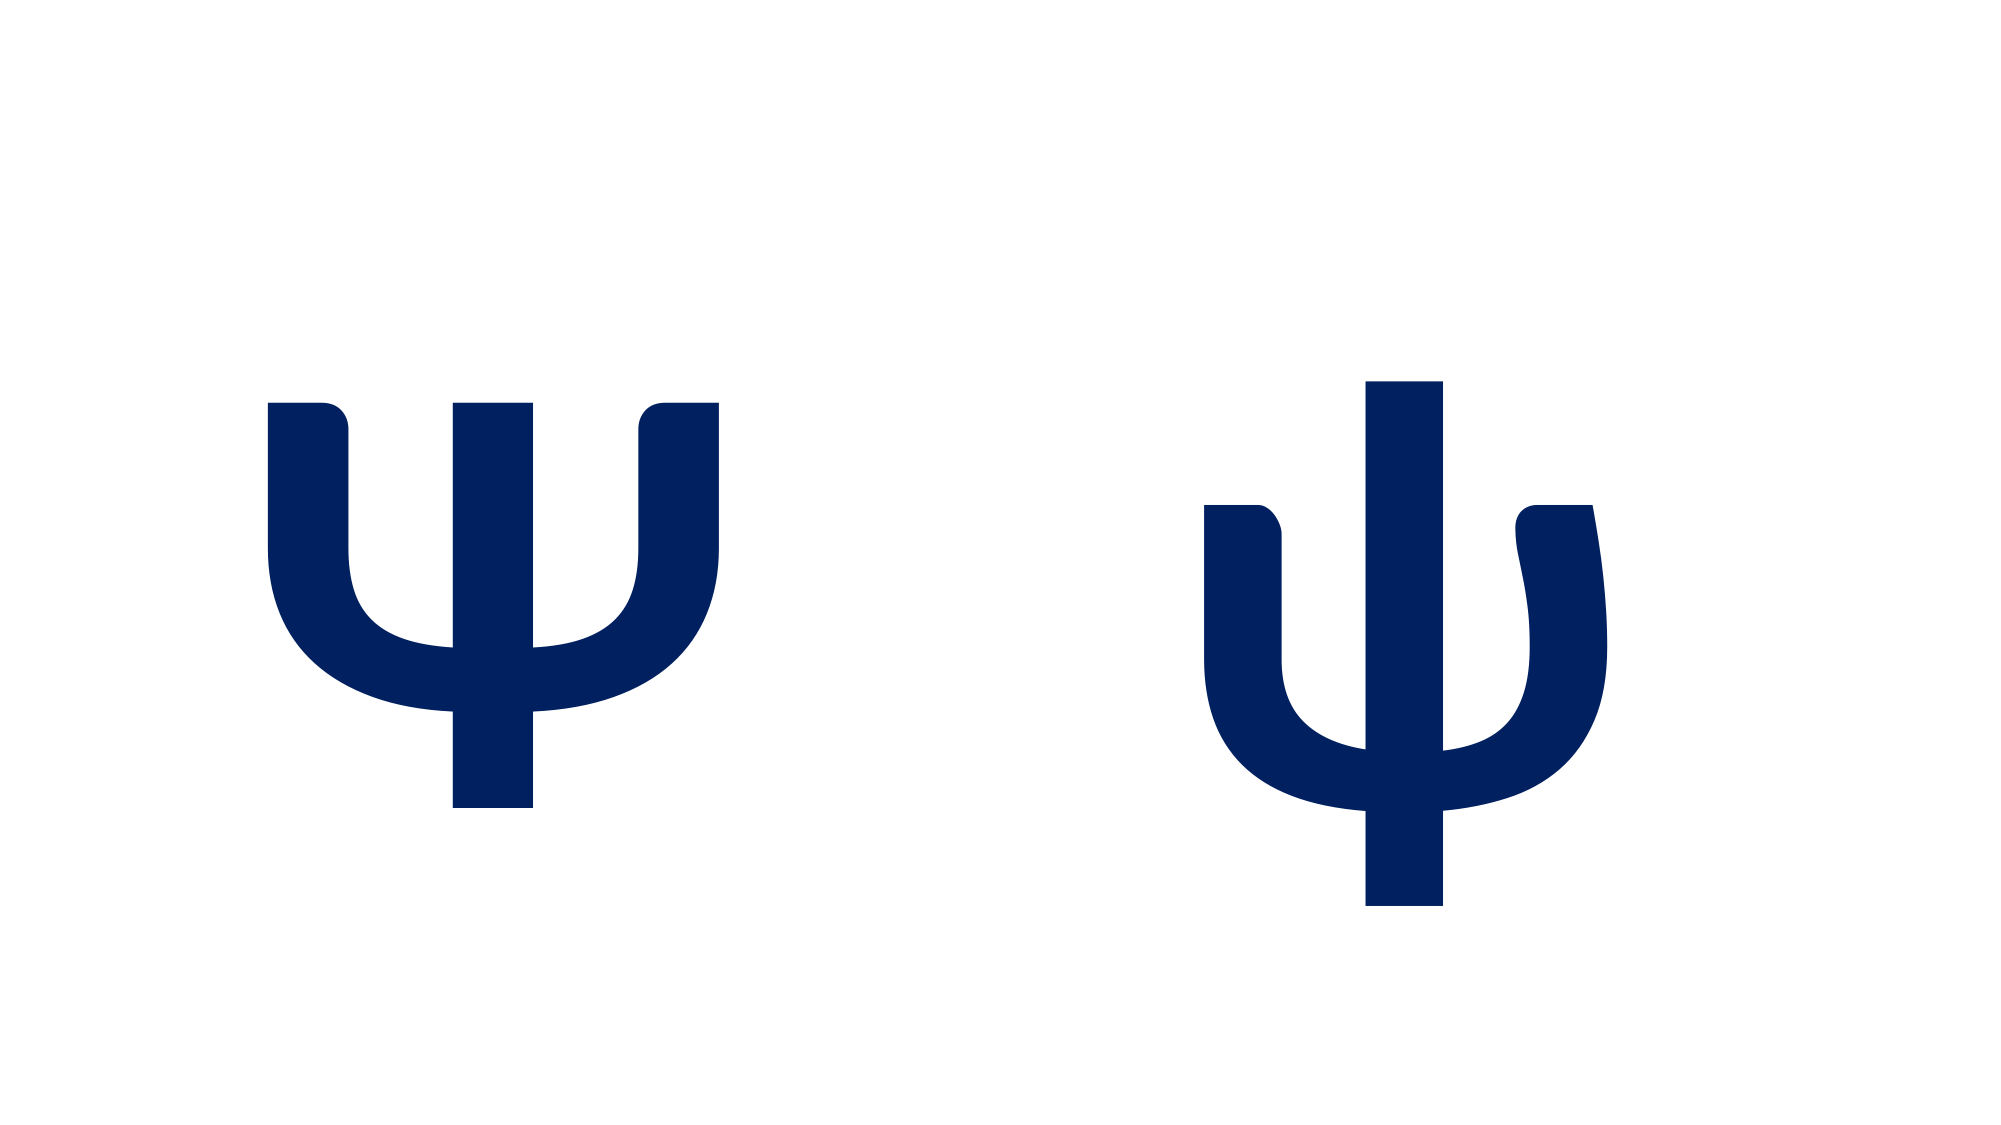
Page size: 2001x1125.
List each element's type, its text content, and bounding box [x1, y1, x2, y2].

text_box Ψ ψ [227, 176, 1773, 941]
